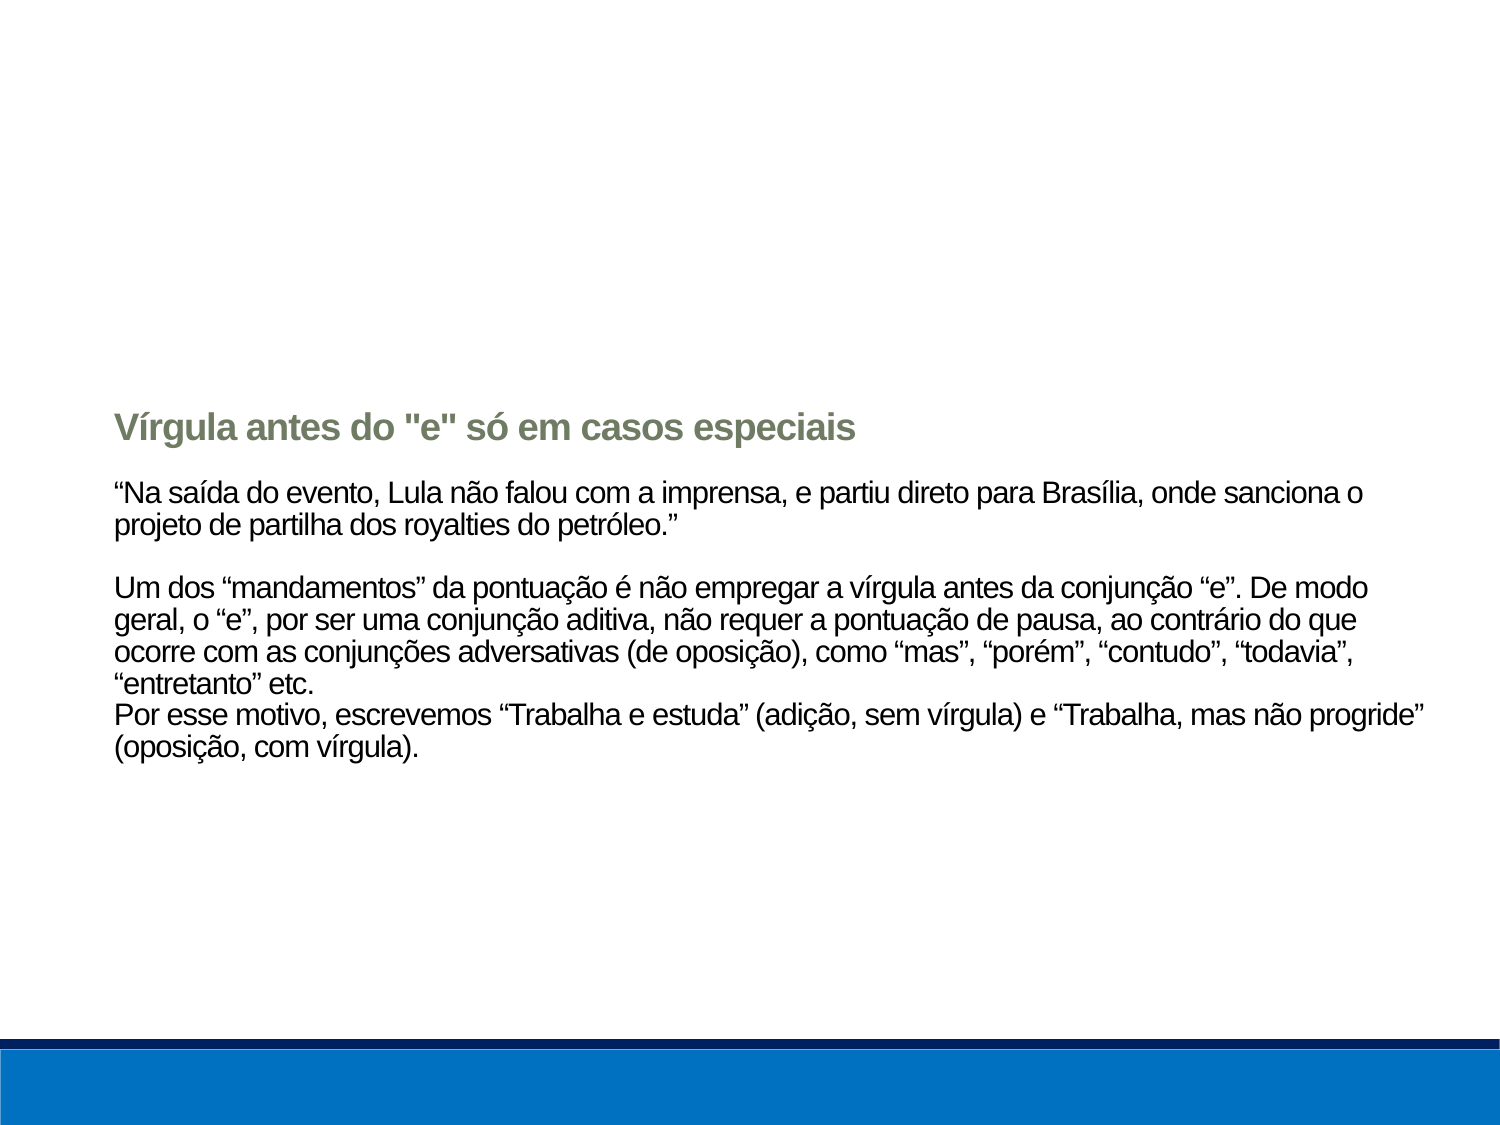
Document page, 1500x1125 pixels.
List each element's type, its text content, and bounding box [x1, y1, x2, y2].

title Vírgula antes do ''e'' só em casos especiais “Na saída do evento, Lula não falou com a imprensa, e partiu direto para Brasília, onde sanciona o projeto de partilha dos royalties do petróleo.” Um dos “mandamentos” da pontuação é não empregar a vírgula antes da conjunção “e”. De modo geral, o “e”, por ser uma conjunção aditiva, não requer a pontuação de pausa, ao contrário do que ocorre com as conjunções adversativas (de oposição), como “mas”, “porém”, “contudo”, “todavia”, “entretanto” etc. Por esse motivo, escrevemos “Trabalha e estuda” (adição, sem vírgula) e “Trabalha, mas não progride” (oposição, com vírgula). [98, 399, 1446, 772]
